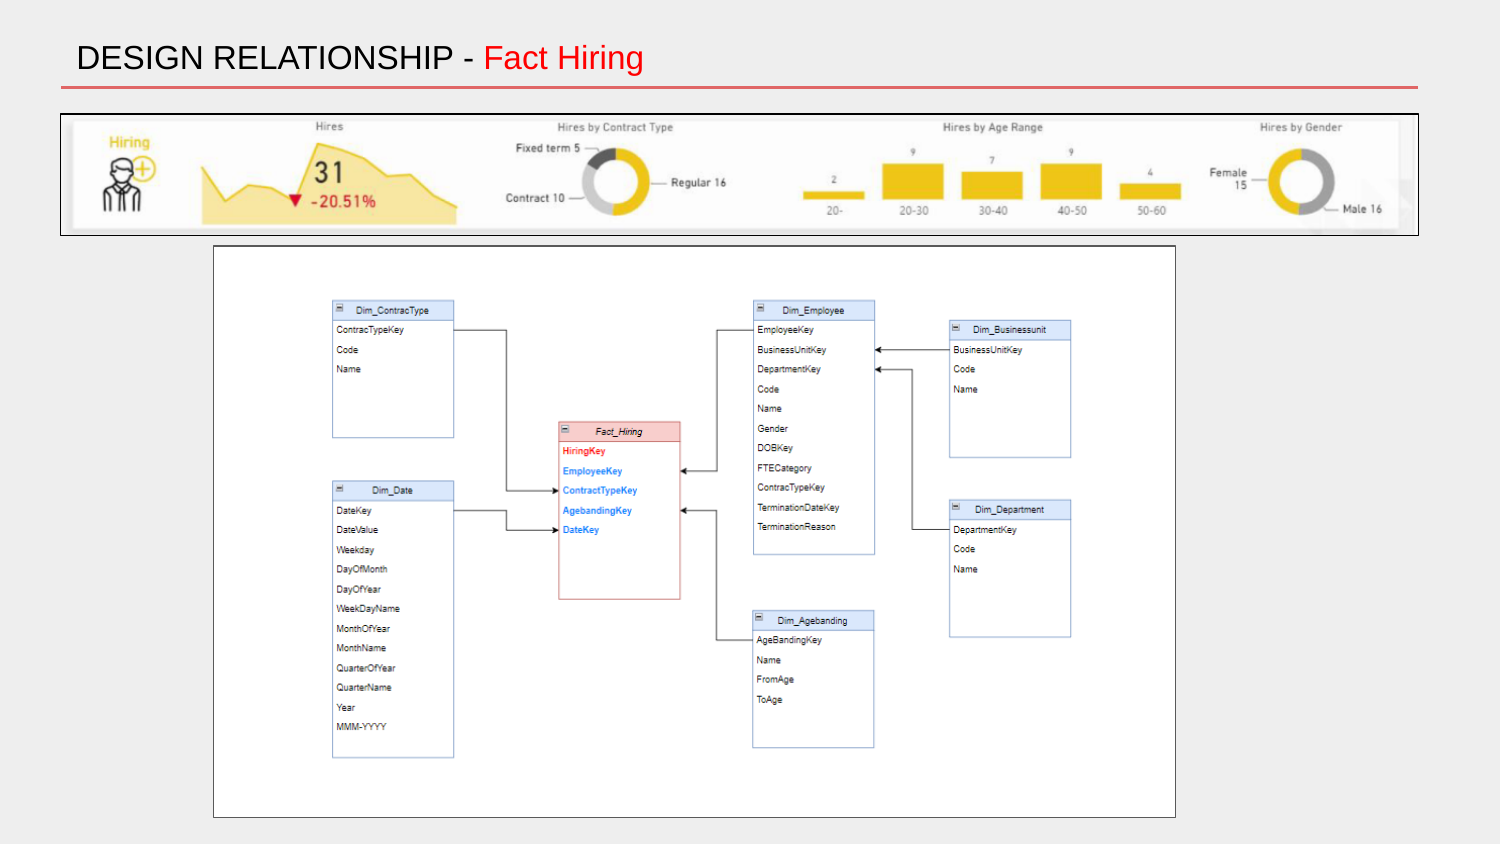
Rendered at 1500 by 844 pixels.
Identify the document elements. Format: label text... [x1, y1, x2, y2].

picture [61, 114, 1418, 235]
picture [214, 246, 1175, 817]
text_box DESIGN RELATIONSHIP - Fact Hiring [61, 21, 1328, 87]
